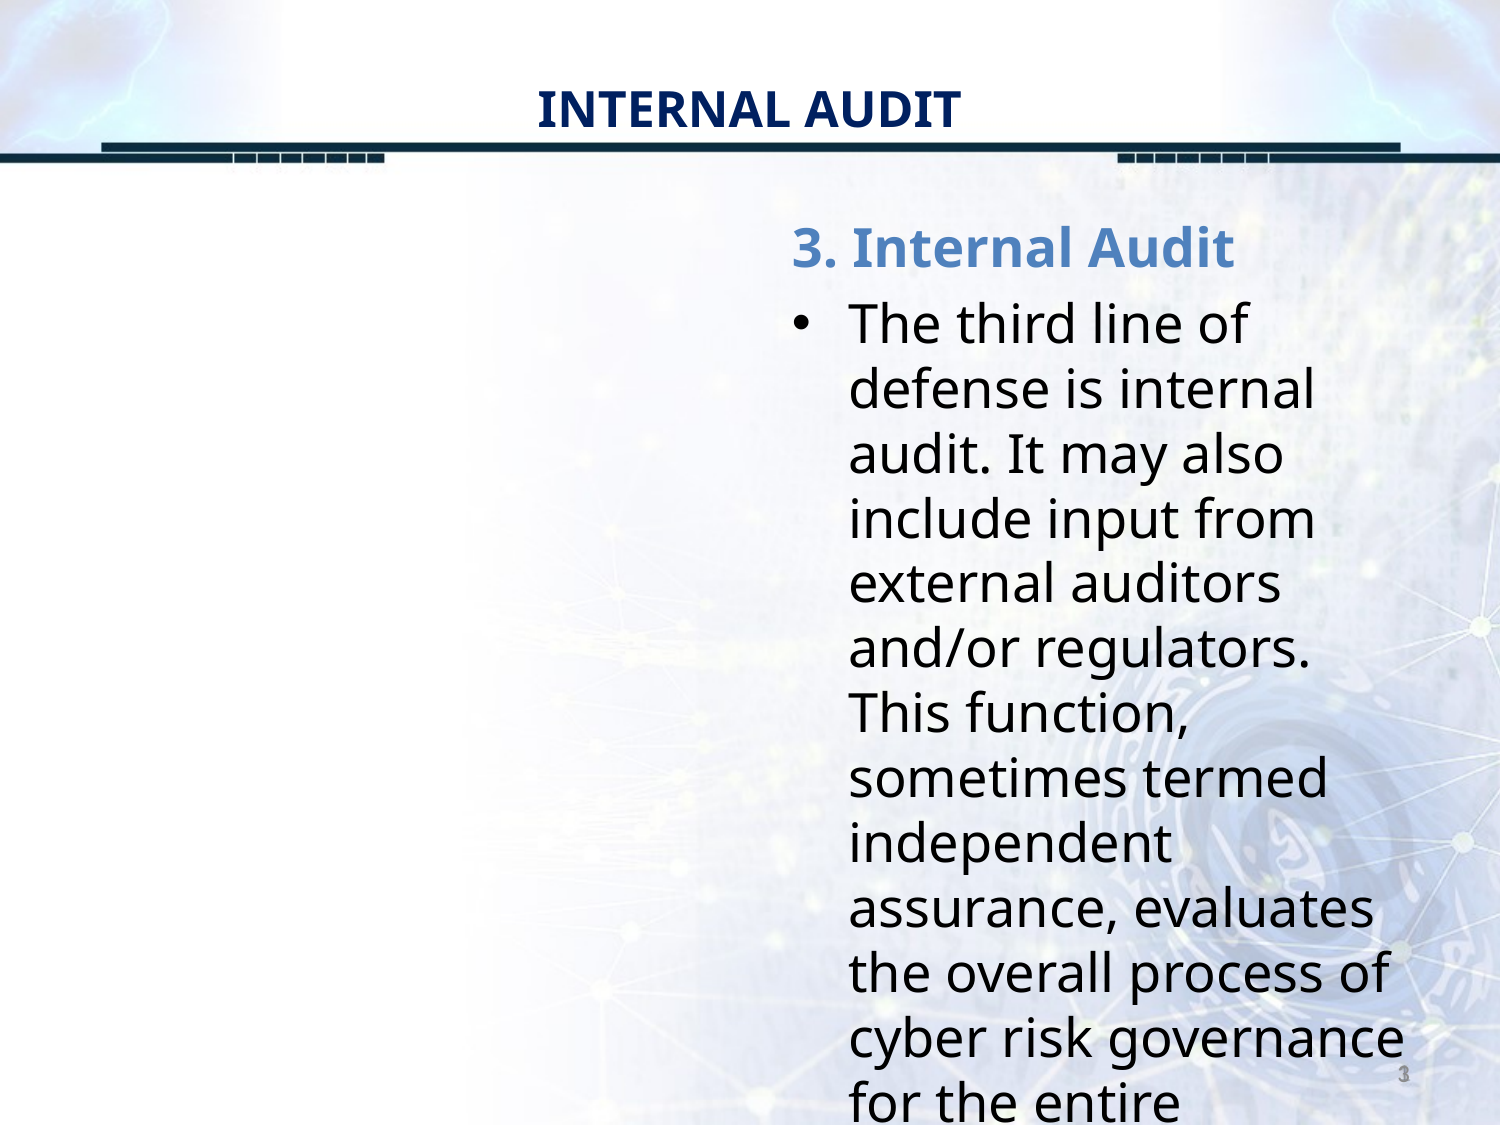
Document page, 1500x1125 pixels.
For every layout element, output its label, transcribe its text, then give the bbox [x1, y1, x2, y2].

title INTERNAL AUDIT [75, 34, 1425, 182]
list 3. Internal Audit The third line of defense is internal audit. It may also include input from external auditors and/or regulators. This function, sometimes termed independent assurance, evaluates the overall process of cyber risk governance for the entire organization. [776, 205, 1432, 1023]
slide_number 3 [1074, 1042, 1425, 1103]
picture [0, 0, 1500, 1125]
